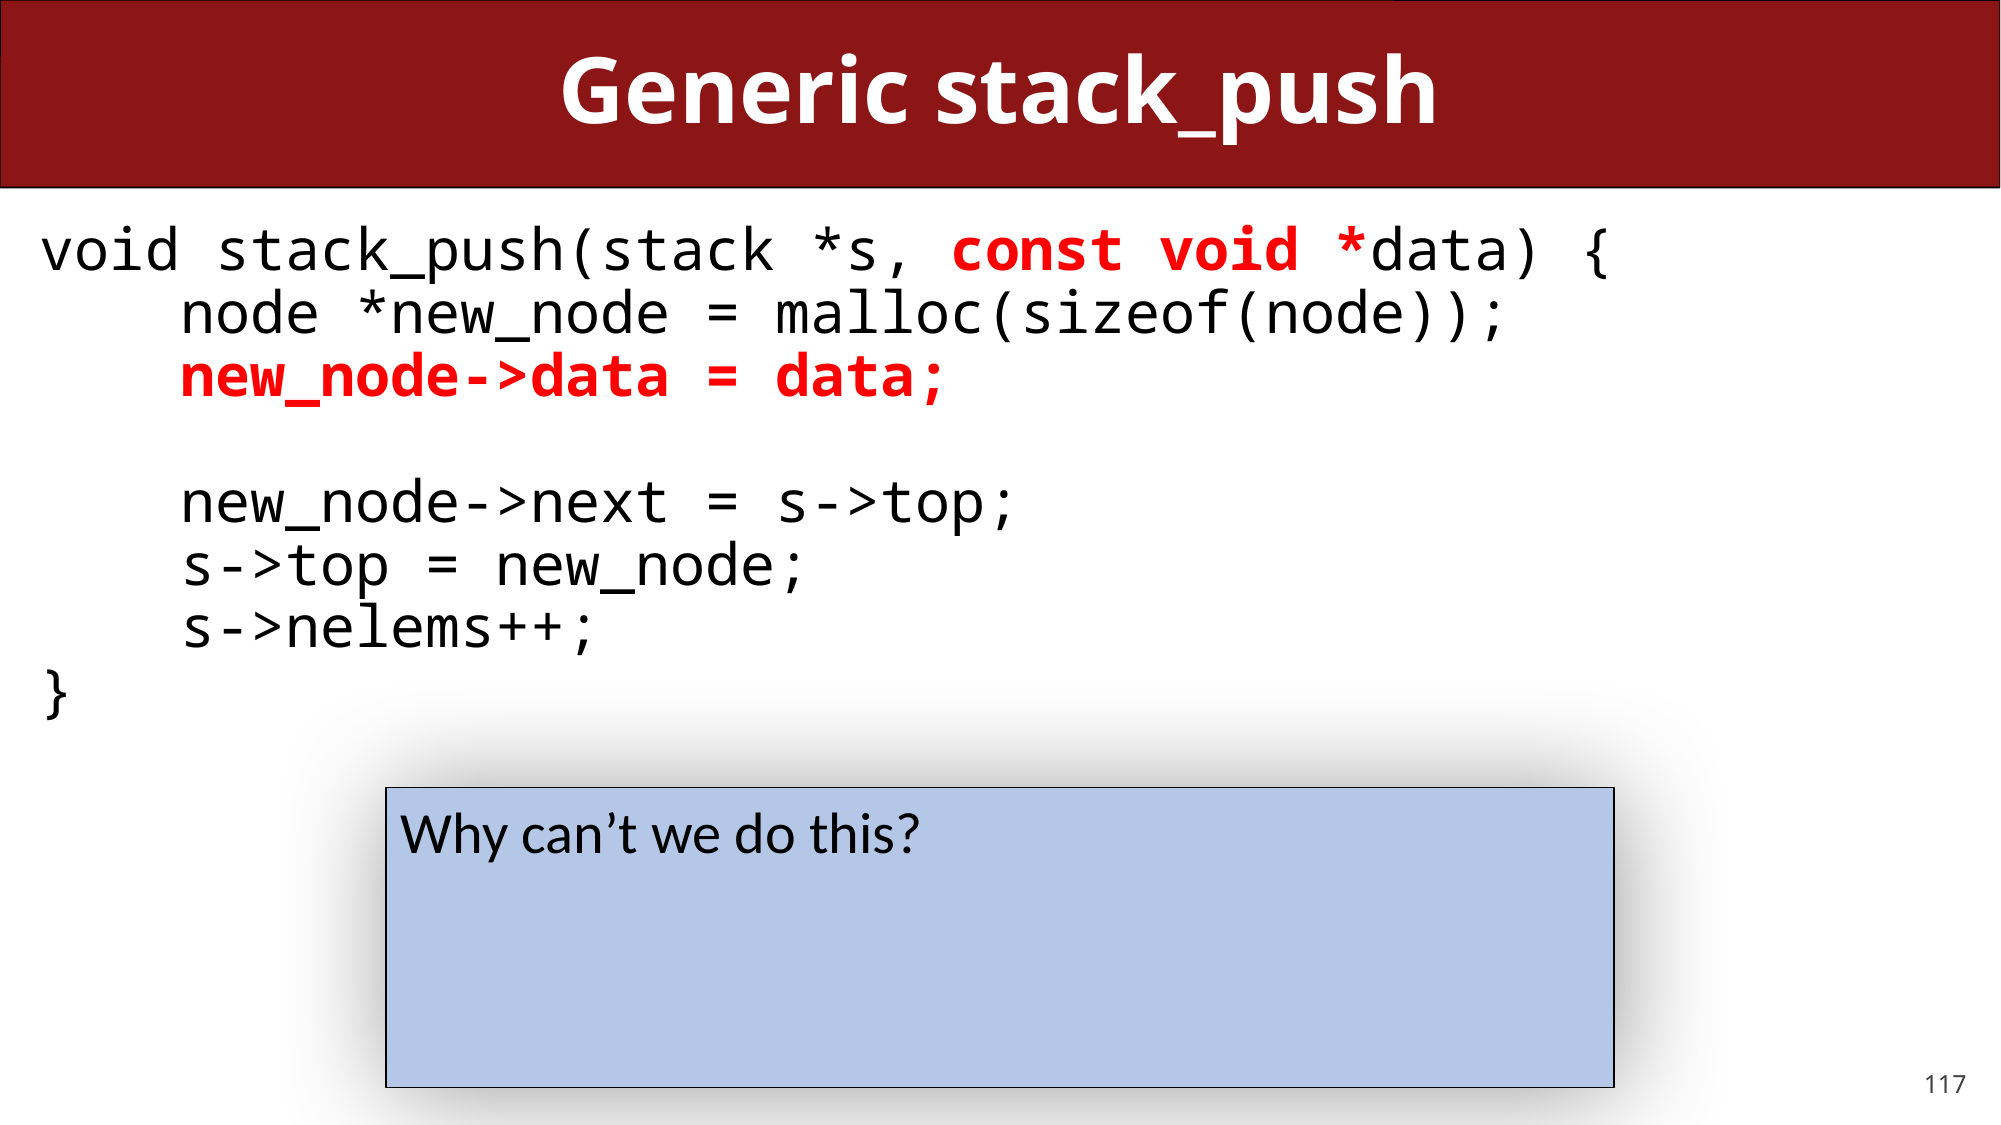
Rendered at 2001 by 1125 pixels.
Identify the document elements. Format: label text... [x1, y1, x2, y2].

title Generic stack_push [75, 0, 1925, 188]
list void stack_push(stack *s, const void *data) { node *new_node = malloc(sizeof(node)); new_node->data = data; new_node->next = s->top; s->top = new_node; s->nelems++; } [24, 212, 1963, 1063]
text_box Why can’t we do this? [385, 787, 1614, 1088]
